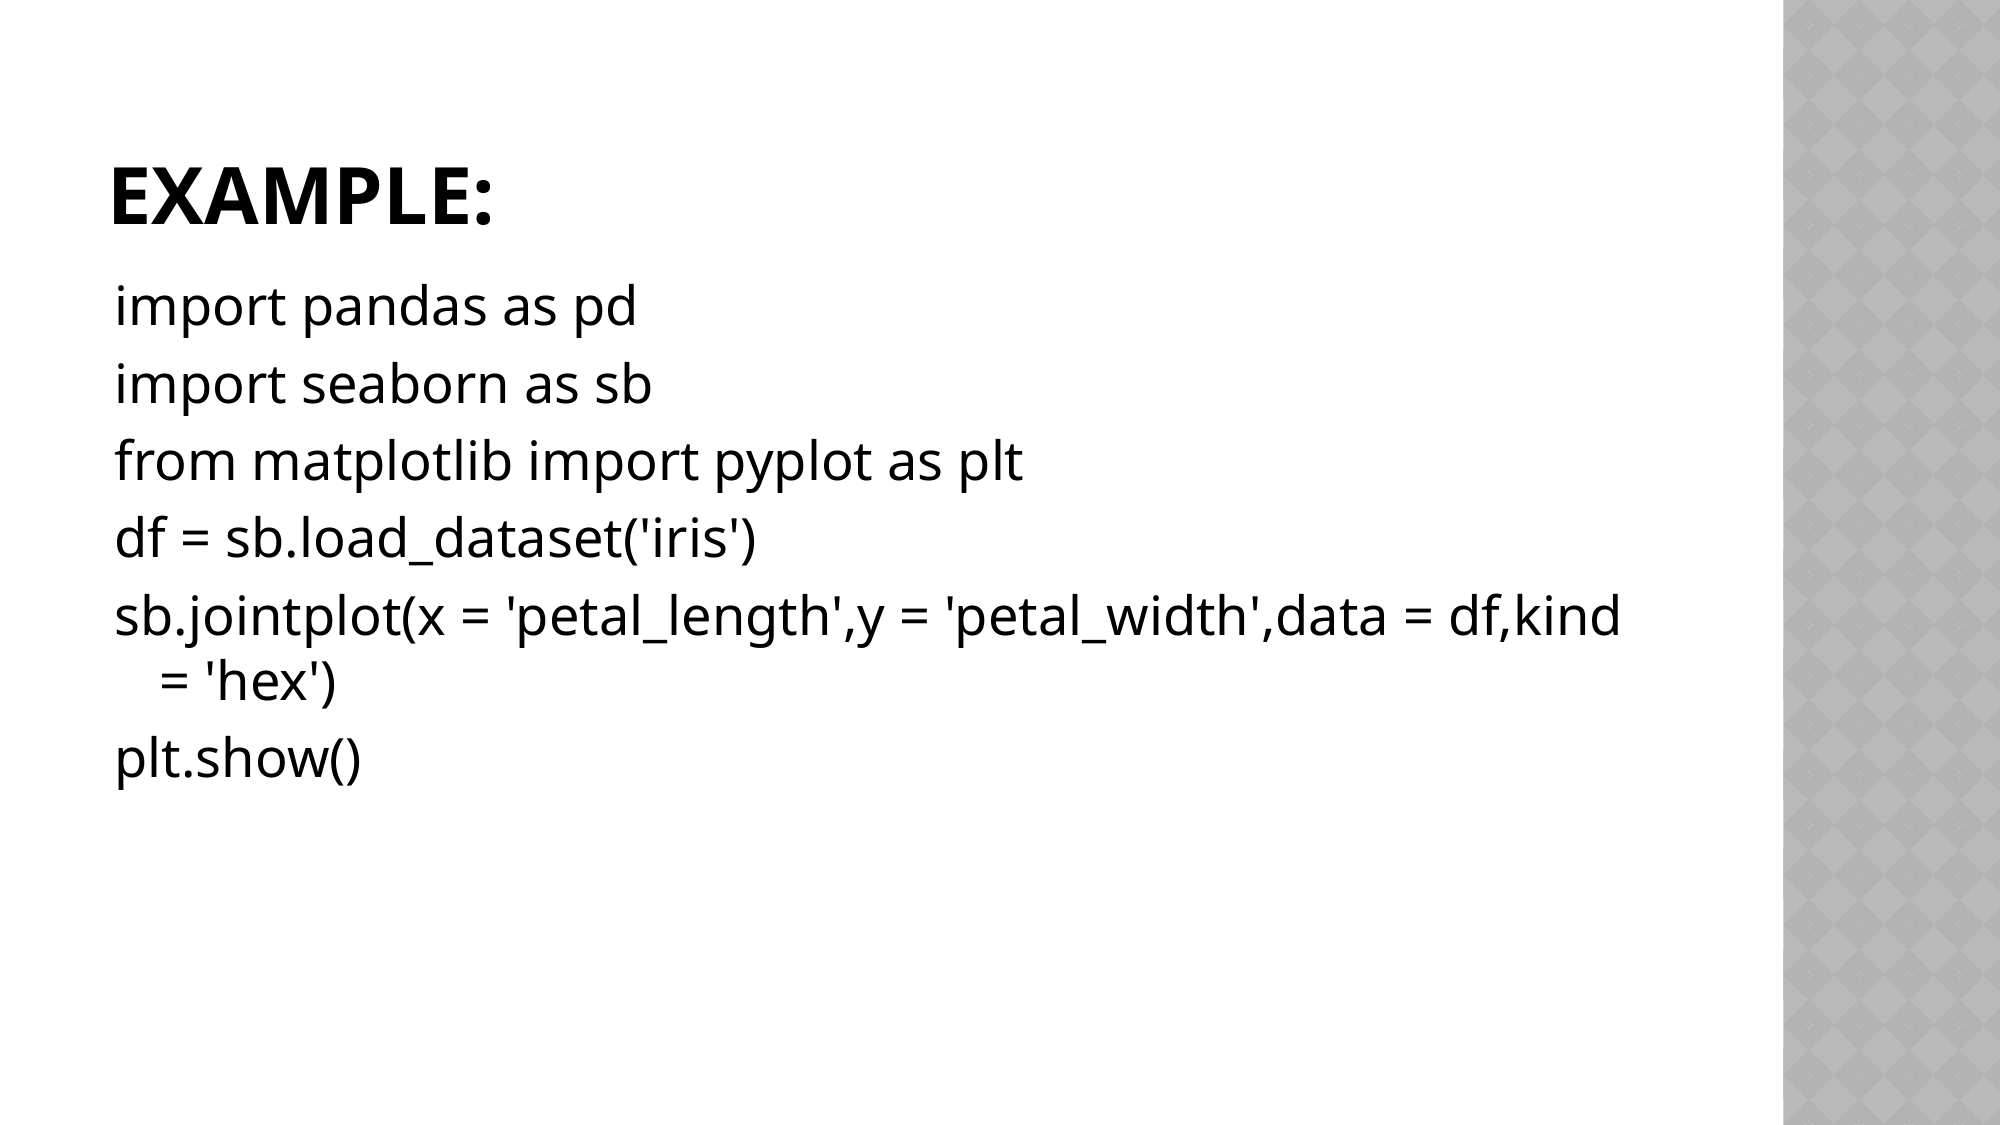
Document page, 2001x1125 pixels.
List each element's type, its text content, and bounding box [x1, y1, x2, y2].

title Example: [99, 52, 1684, 240]
list import pandas as pd import seaborn as sb from matplotlib import pyplot as plt df = sb.load_dataset('iris') sb.jointplot(x = 'petal_length',y = 'petal_width',data = df,kind = 'hex') plt.show() [99, 264, 1684, 1059]
